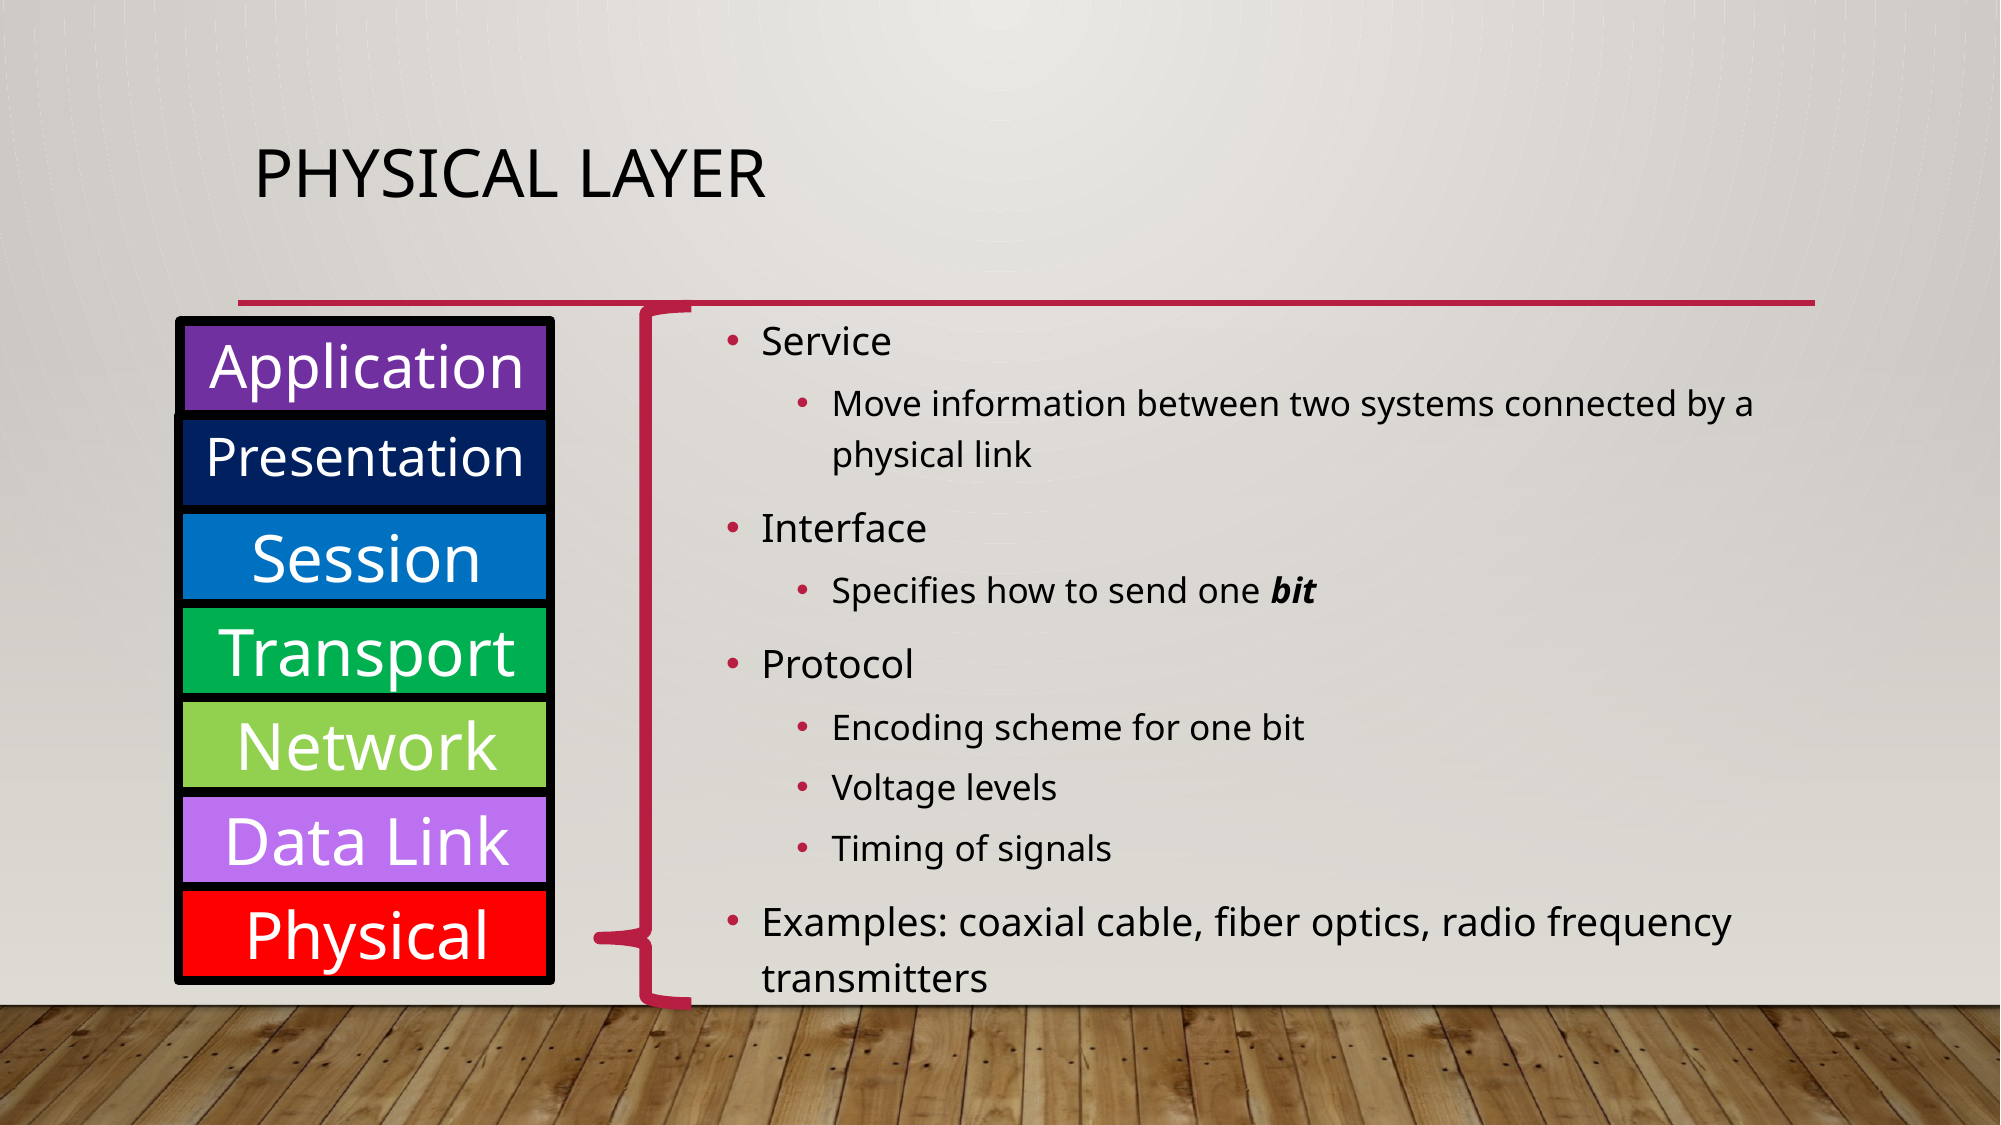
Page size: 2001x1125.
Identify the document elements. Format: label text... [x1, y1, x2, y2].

picture [0, 1005, 2000, 1125]
text_box [543, 885, 552, 982]
text_box Transport [173, 602, 543, 696]
text_box [543, 696, 552, 791]
text_box Network [173, 696, 543, 791]
text_box [543, 602, 552, 696]
text_box [543, 414, 552, 508]
text_box Data Link [173, 791, 543, 885]
text_box Session [173, 508, 543, 602]
text_box Application [174, 320, 543, 414]
title Physical Layer [238, 131, 1814, 305]
text_box [598, 305, 692, 1005]
text_box [543, 508, 552, 602]
text_box [543, 791, 552, 885]
text_box Presentation [173, 414, 543, 508]
list Service Move information between two systems connected by a physical link Interface Specifies how to send one bit Protocol Encoding scheme for one bit Voltage levels Timing of signals Examples: coaxial cable, fiber optics, radio frequency transmitters [711, 299, 1863, 1014]
text_box Physical [173, 885, 543, 982]
text_box [543, 320, 552, 414]
